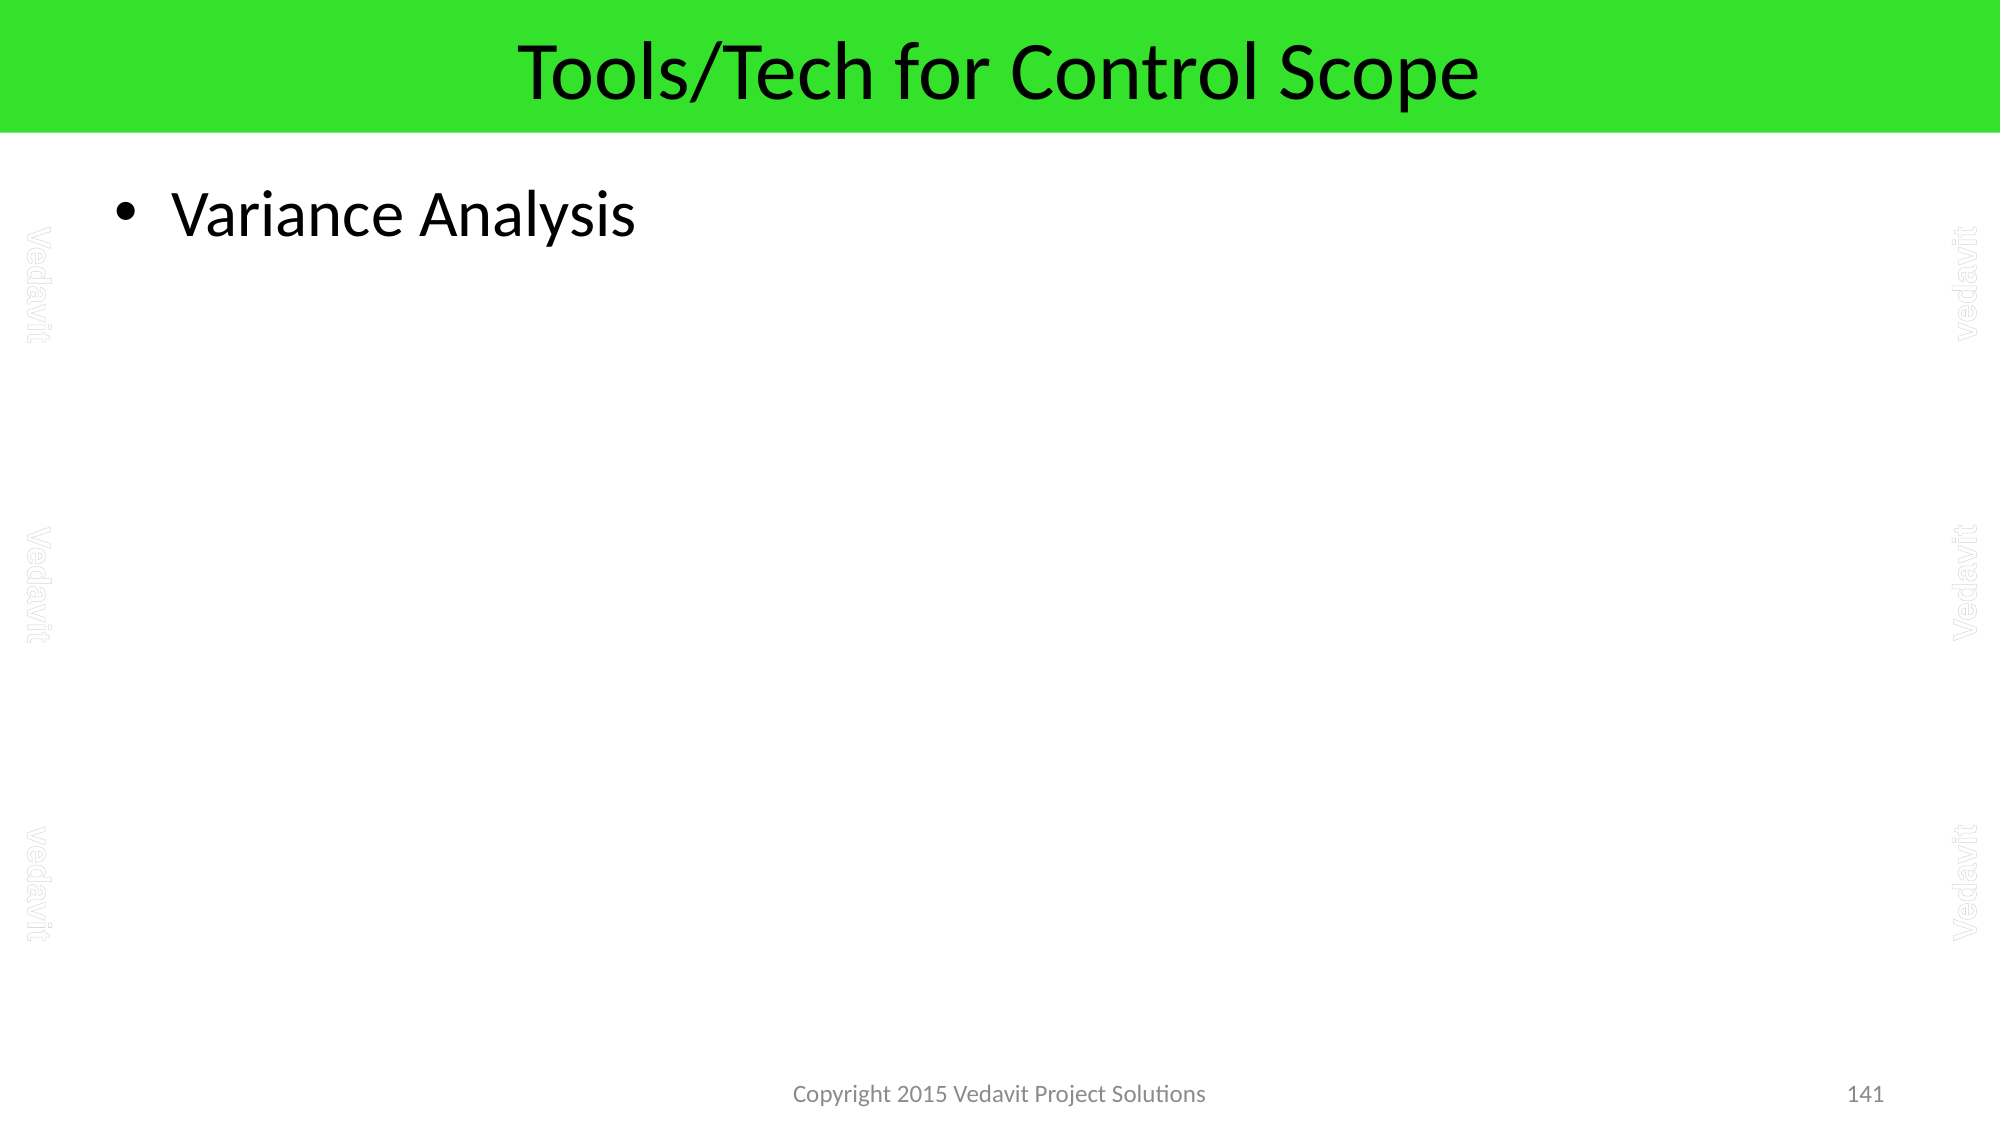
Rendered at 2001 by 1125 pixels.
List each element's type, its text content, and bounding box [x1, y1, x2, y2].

list Variance Analysis [99, 162, 1900, 1000]
footer Copyright 2015 Vedavit Project Solutions [683, 1062, 1317, 1123]
title Tools/Tech for Control Scope [0, 0, 2000, 133]
slide_number 141 [1433, 1062, 1900, 1123]
